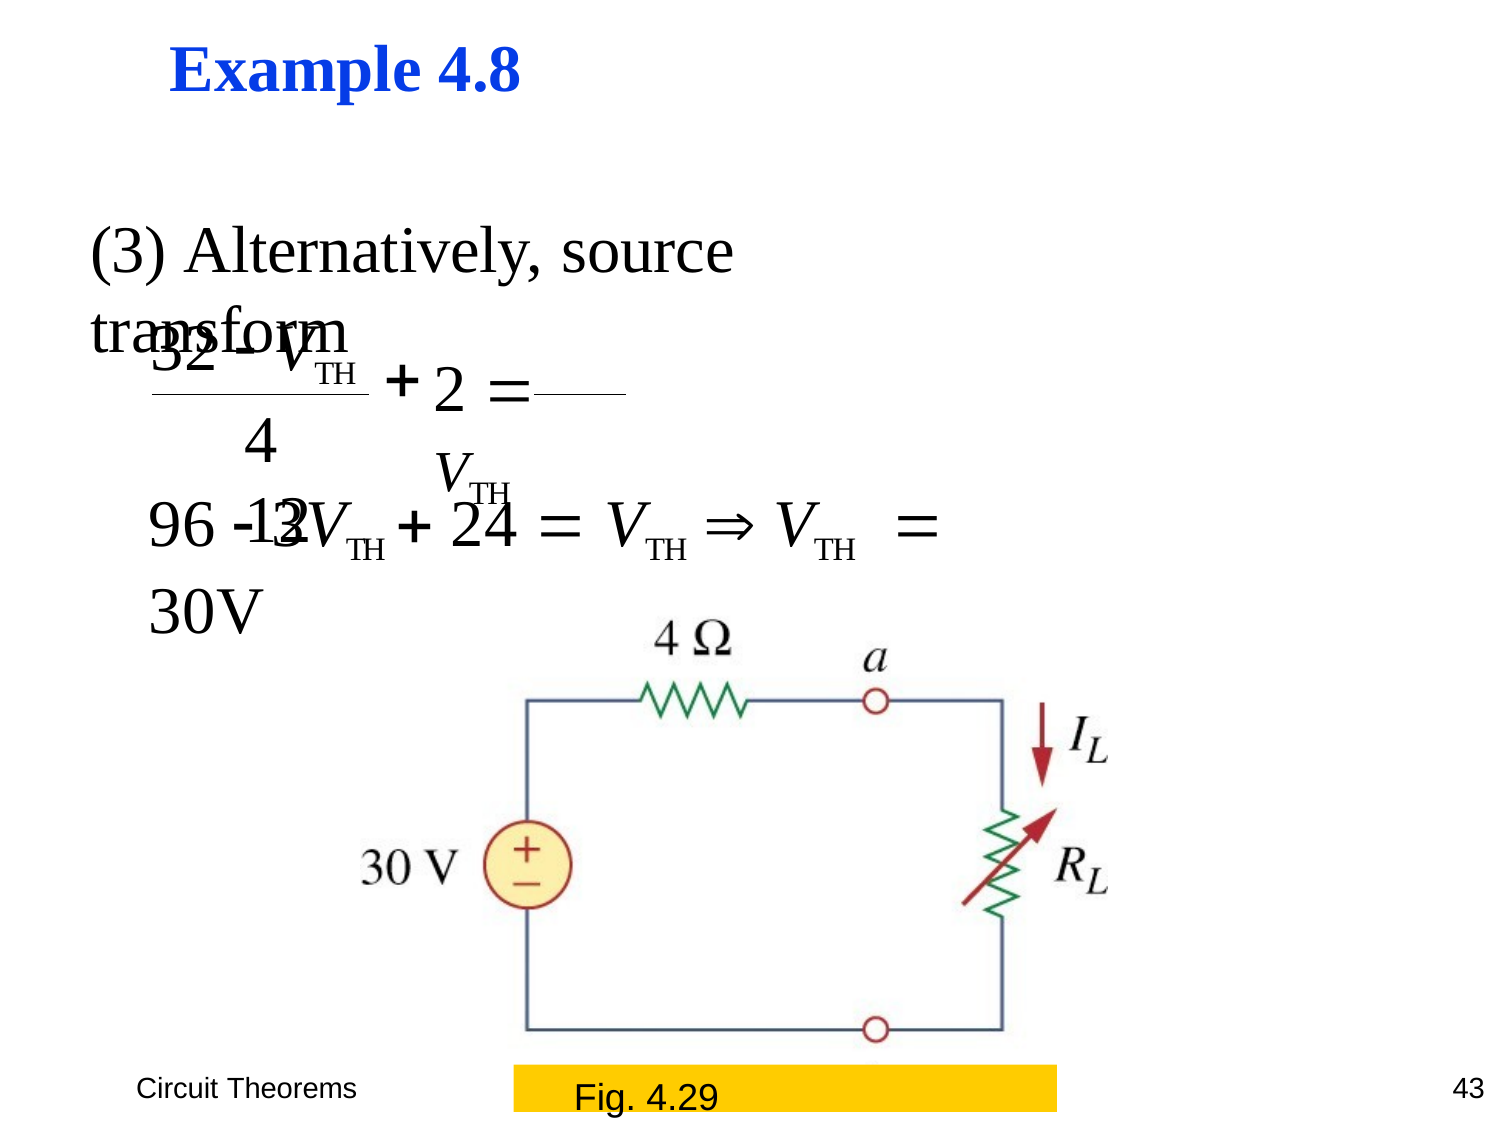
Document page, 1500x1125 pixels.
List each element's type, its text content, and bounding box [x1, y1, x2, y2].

text_box 43 [1450, 1070, 1488, 1105]
text_box 2  VTH [377, 342, 625, 545]
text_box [359, 604, 1109, 1116]
text_box 4 12 [242, 393, 377, 477]
text_box 32  VTH [144, 301, 367, 391]
text_box (3) Alternatively, source transform [88, 203, 999, 366]
text_box 96  3VTH  24  VTH  VTH  30V [142, 477, 1057, 647]
title Example 4.8 [167, 22, 525, 203]
slide_number Circuit Theorems [134, 1070, 362, 1125]
